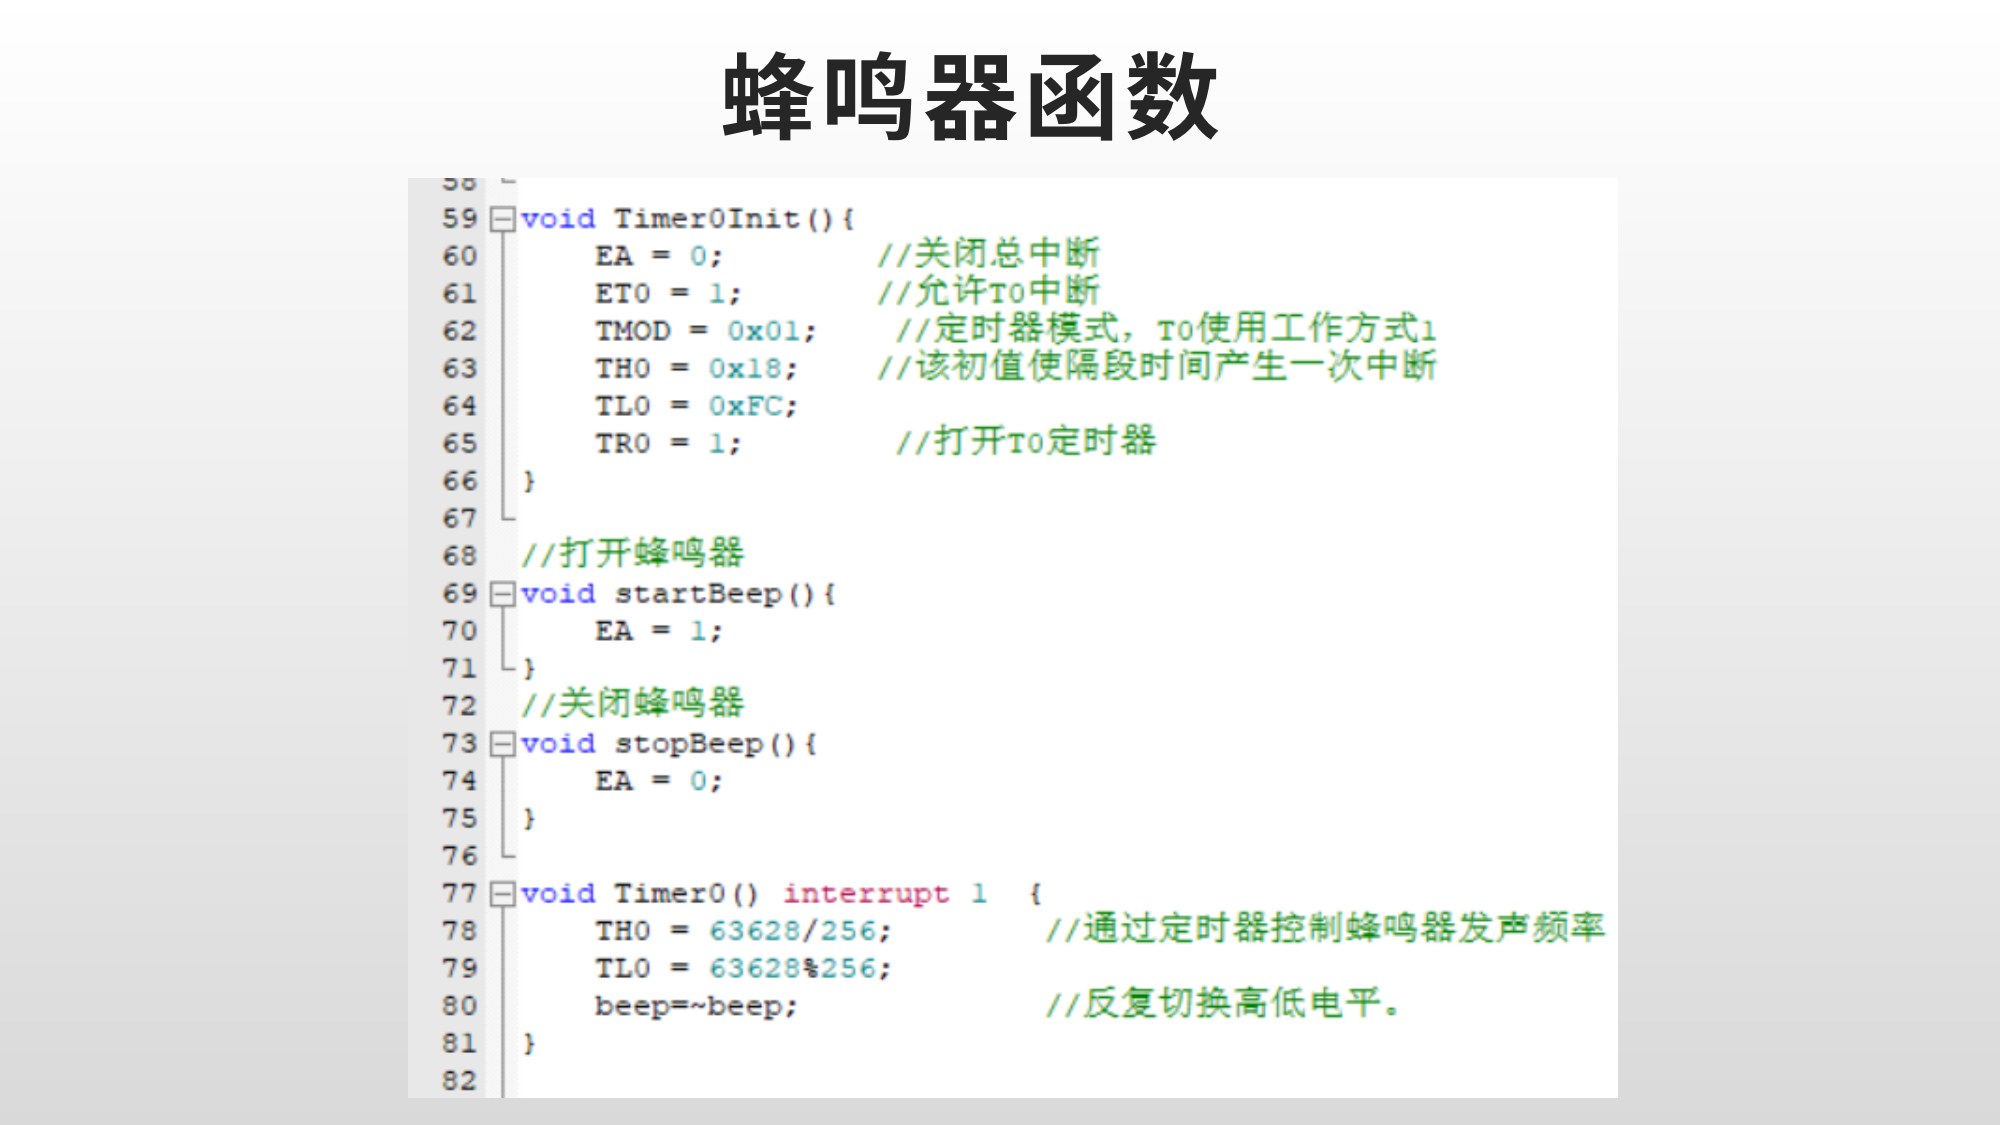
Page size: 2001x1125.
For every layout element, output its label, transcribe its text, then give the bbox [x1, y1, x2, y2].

picture [408, 178, 1618, 1098]
title 蜂鸣器函数 [633, 27, 1308, 159]
